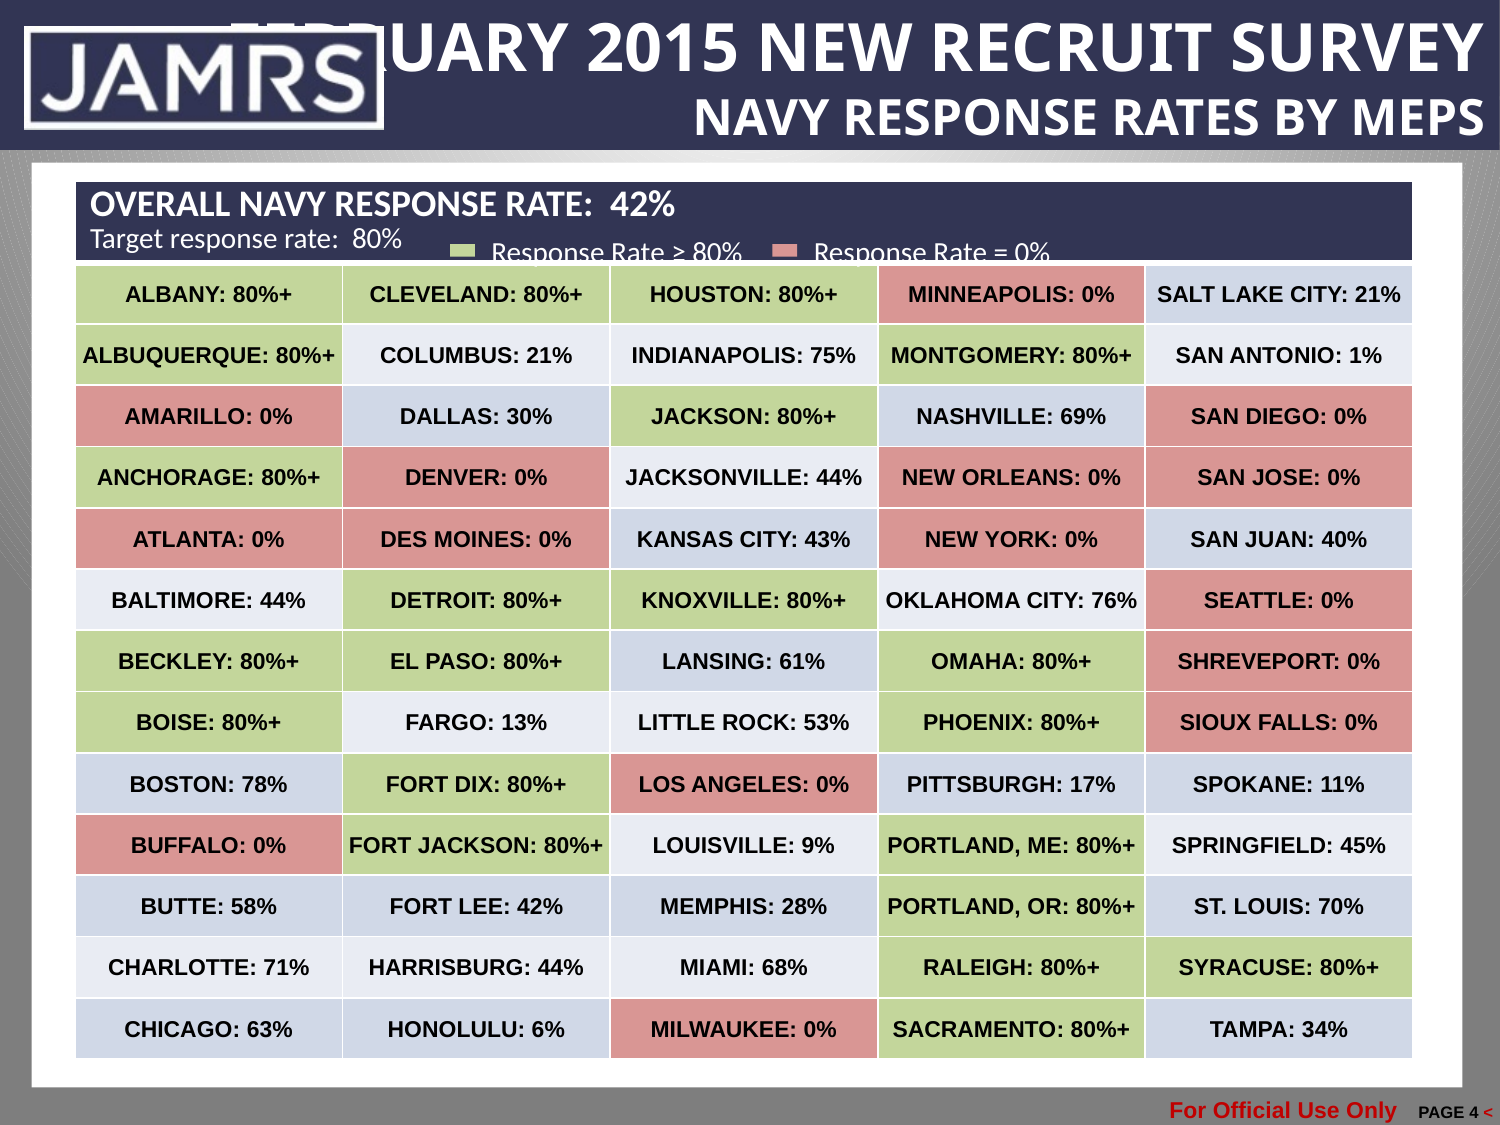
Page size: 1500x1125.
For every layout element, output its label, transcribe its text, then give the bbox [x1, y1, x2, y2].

table_header OVERALL NAVY RESPONSE RATE: 42% Target response rate: 80% [76, 182, 1412, 260]
text_box Response Rate = 0% [798, 225, 1066, 276]
table_cell DETROIT: 80%+ [343, 570, 609, 629]
table_cell ANCHORAGE: 80%+ [76, 447, 342, 507]
table_cell MONTGOMERY: 80%+ [879, 325, 1144, 384]
table_cell SPRINGFIELD: 45% [1146, 815, 1412, 874]
table_cell SIOUX FALLS: 0% [1146, 692, 1412, 752]
table_cell CLEVELAND: 80%+ [343, 266, 609, 323]
table_cell BOISE: 80%+ [76, 692, 342, 752]
table_cell EL PASO: 80%+ [343, 631, 609, 691]
table_cell HARRISBURG: 44% [343, 937, 609, 997]
table_cell NEW YORK: 0% [879, 509, 1144, 568]
picture [24, 26, 384, 131]
table_cell FORT LEE: 42% [343, 876, 609, 936]
table_cell PORTLAND, OR: 80%+ [879, 876, 1144, 936]
table_cell DES MOINES: 0% [343, 509, 609, 568]
table_cell SACRAMENTO: 80%+ [879, 999, 1144, 1058]
table_cell ATLANTA: 0% [76, 509, 342, 568]
table_cell RALEIGH: 80%+ [879, 937, 1144, 997]
table_cell SEATTLE: 0% [1146, 570, 1412, 629]
table_cell OKLAHOMA CITY: 76% [879, 570, 1144, 629]
table_cell LANSING: 61% [611, 631, 877, 691]
table_cell SYRACUSE: 80%+ [1146, 937, 1412, 997]
table_cell TAMPA: 34% [1146, 999, 1412, 1058]
table_cell BOSTON: 78% [76, 754, 342, 813]
table_cell ALBUQUERQUE: 80%+ [76, 325, 342, 384]
table_cell BUFFALO: 0% [76, 815, 342, 874]
table_cell FORT DIX: 80%+ [343, 754, 609, 813]
table_cell HONOLULU: 6% [343, 999, 609, 1058]
text_box [30, 160, 1464, 1090]
table_cell FARGO: 13% [343, 692, 609, 752]
table_cell HOUSTON: 80%+ [611, 266, 877, 323]
text_box Response Rate ≥ 80% [476, 225, 758, 276]
table_cell DALLAS: 30% [343, 386, 609, 446]
table_cell LOUISVILLE: 9% [611, 815, 877, 874]
table_cell CHICAGO: 63% [76, 999, 342, 1058]
table_cell SHREVEPORT: 0% [1146, 631, 1412, 691]
table_cell FORT JACKSON: 80%+ [343, 815, 609, 874]
table_cell SAN JOSE: 0% [1146, 447, 1412, 507]
table_cell BUTTE: 58% [76, 876, 342, 936]
table_cell SAN ANTONIO: 1% [1146, 325, 1412, 384]
table_cell OMAHA: 80%+ [879, 631, 1144, 691]
table_cell PHOENIX: 80%+ [879, 692, 1144, 752]
table_cell NASHVILLE: 69% [879, 386, 1144, 446]
text_box For Official Use Only [1154, 1088, 1413, 1125]
table_cell MIAMI: 68% [611, 937, 877, 997]
table_cell PORTLAND, ME: 80%+ [879, 815, 1144, 874]
table_cell ALBANY: 80%+ [76, 266, 342, 323]
table_cell LOS ANGELES: 0% [611, 754, 877, 813]
table_cell SAN JUAN: 40% [1146, 509, 1412, 568]
table_cell SPOKANE: 11% [1146, 754, 1412, 813]
table_cell CHARLOTTE: 71% [76, 937, 342, 997]
text_box PAGE 4 < [1413, 1092, 1500, 1125]
table_cell MINNEAPOLIS: 0% [879, 266, 1144, 323]
table_cell JACKSONVILLE: 44% [611, 447, 877, 507]
table_cell SAN DIEGO: 0% [1146, 386, 1412, 446]
table_cell LITTLE ROCK: 53% [611, 692, 877, 752]
table_cell MILWAUKEE: 0% [611, 999, 877, 1058]
table_cell SALT LAKE CITY: 21% [1146, 266, 1412, 323]
text_box February 2015 New Recruit Survey Navy Response Rates By MEPS [0, 0, 1500, 152]
text_box [448, 242, 476, 259]
table_cell INDIANAPOLIS: 75% [611, 325, 877, 384]
table_cell JACKSON: 80%+ [611, 386, 877, 446]
table_cell NEW ORLEANS: 0% [879, 447, 1144, 507]
table_cell AMARILLO: 0% [76, 386, 342, 446]
table_cell COLUMBUS: 21% [343, 325, 609, 384]
table_cell DENVER: 0% [343, 447, 609, 507]
table_cell KANSAS CITY: 43% [611, 509, 877, 568]
table_cell MEMPHIS: 28% [611, 876, 877, 936]
table_cell PITTSBURGH: 17% [879, 754, 1144, 813]
table_cell BECKLEY: 80%+ [76, 631, 342, 691]
text_box [770, 242, 798, 259]
table_cell ST. LOUIS: 70% [1146, 876, 1412, 936]
table_cell BALTIMORE: 44% [76, 570, 342, 629]
table_cell KNOXVILLE: 80%+ [611, 570, 877, 629]
